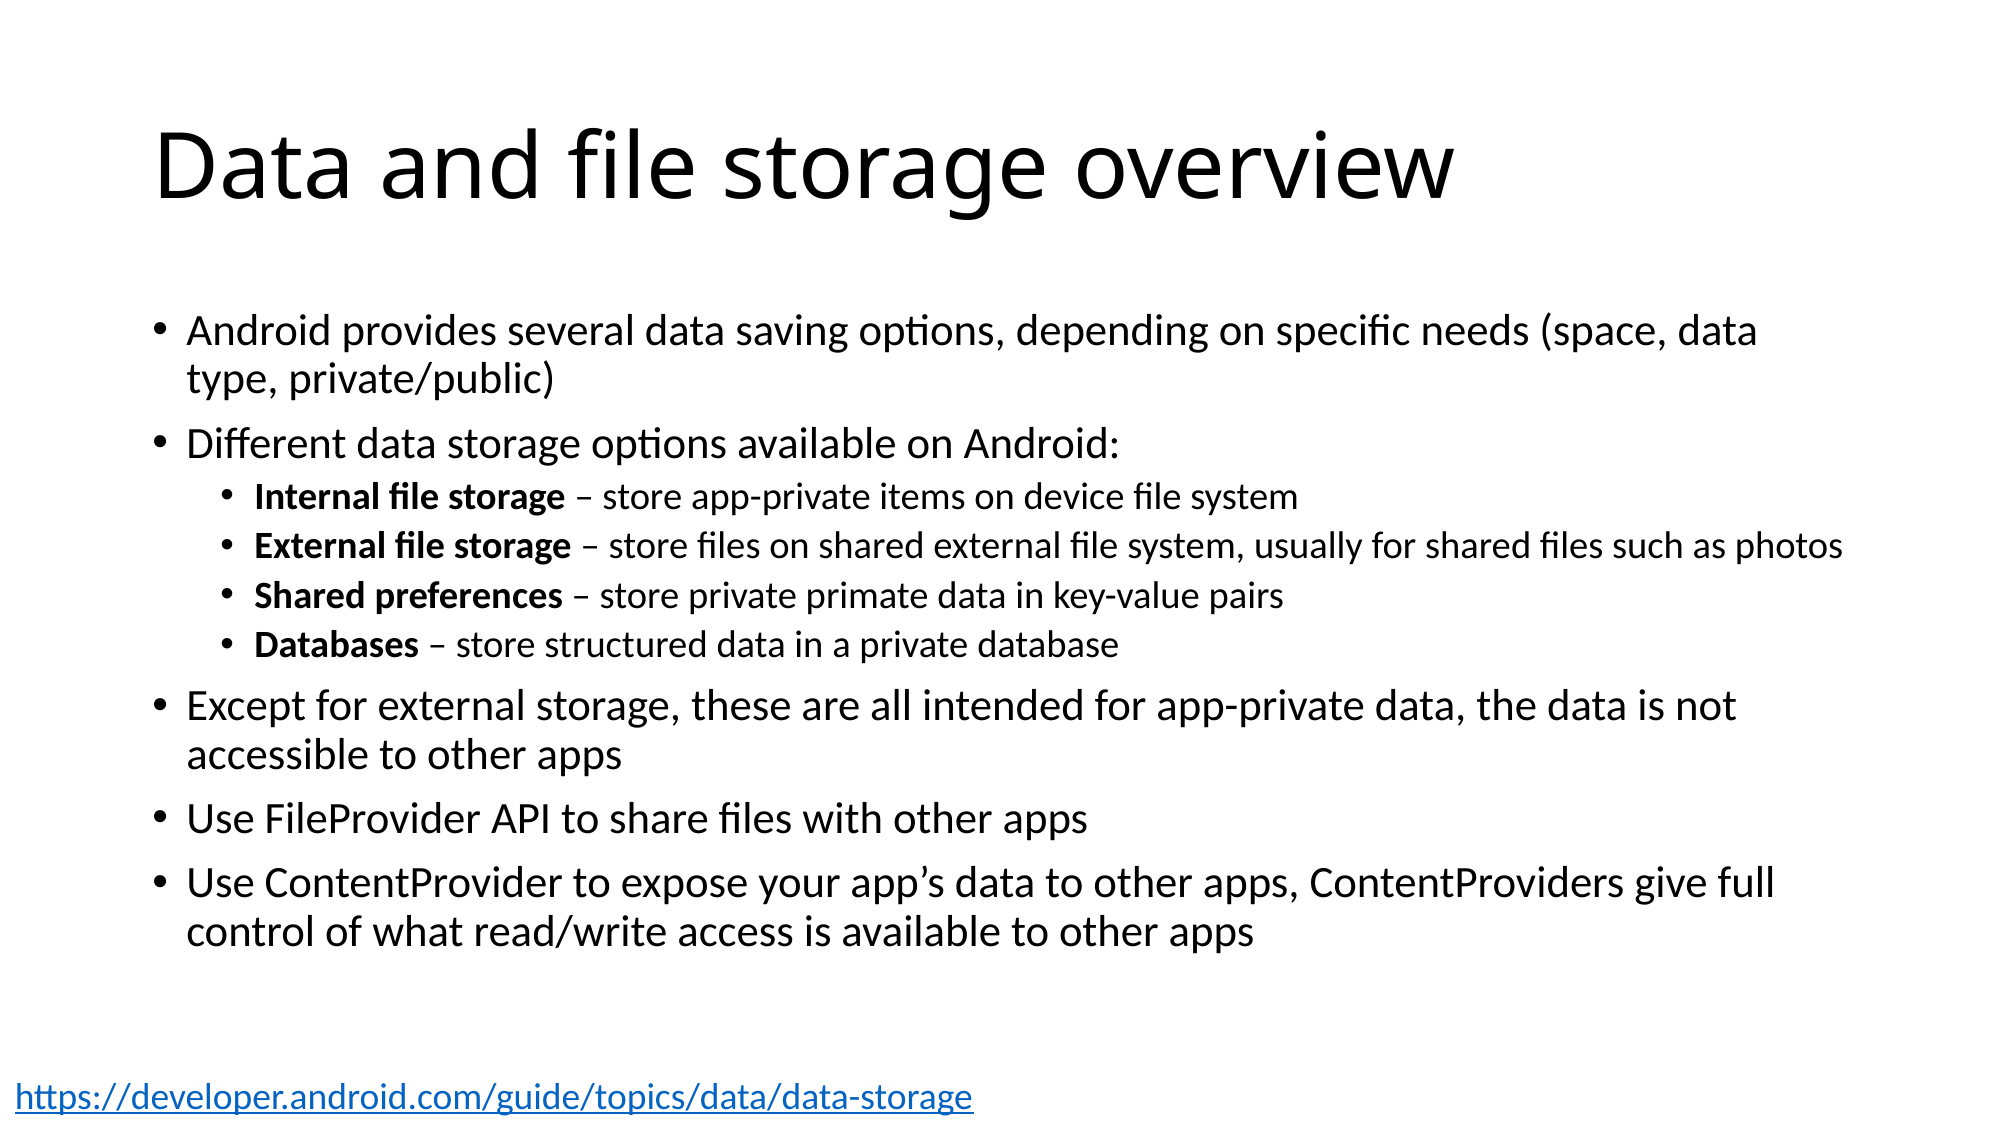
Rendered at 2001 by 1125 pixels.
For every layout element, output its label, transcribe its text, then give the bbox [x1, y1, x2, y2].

title Data and file storage overview [137, 59, 1863, 278]
text_box https://developer.android.com/guide/topics/data/data-storage [0, 1064, 1410, 1125]
list Android provides several data saving options, depending on specific needs (space, data type, private/public) Different data storage options available on Android: Internal file storage – store app-private items on device file system External file storage – store files on shared external file system, usually for shared files such as photos Shared preferences – store private primate data in key-value pairs Databases – store structured data in a private database Except for external storage, these are all intended for app-private data, the data is not accessible to other apps Use FileProvider API to share files with other apps Use ContentProvider to expose your app’s data to other apps, ContentProviders give full control of what read/write access is available to other apps [137, 299, 1863, 1014]
